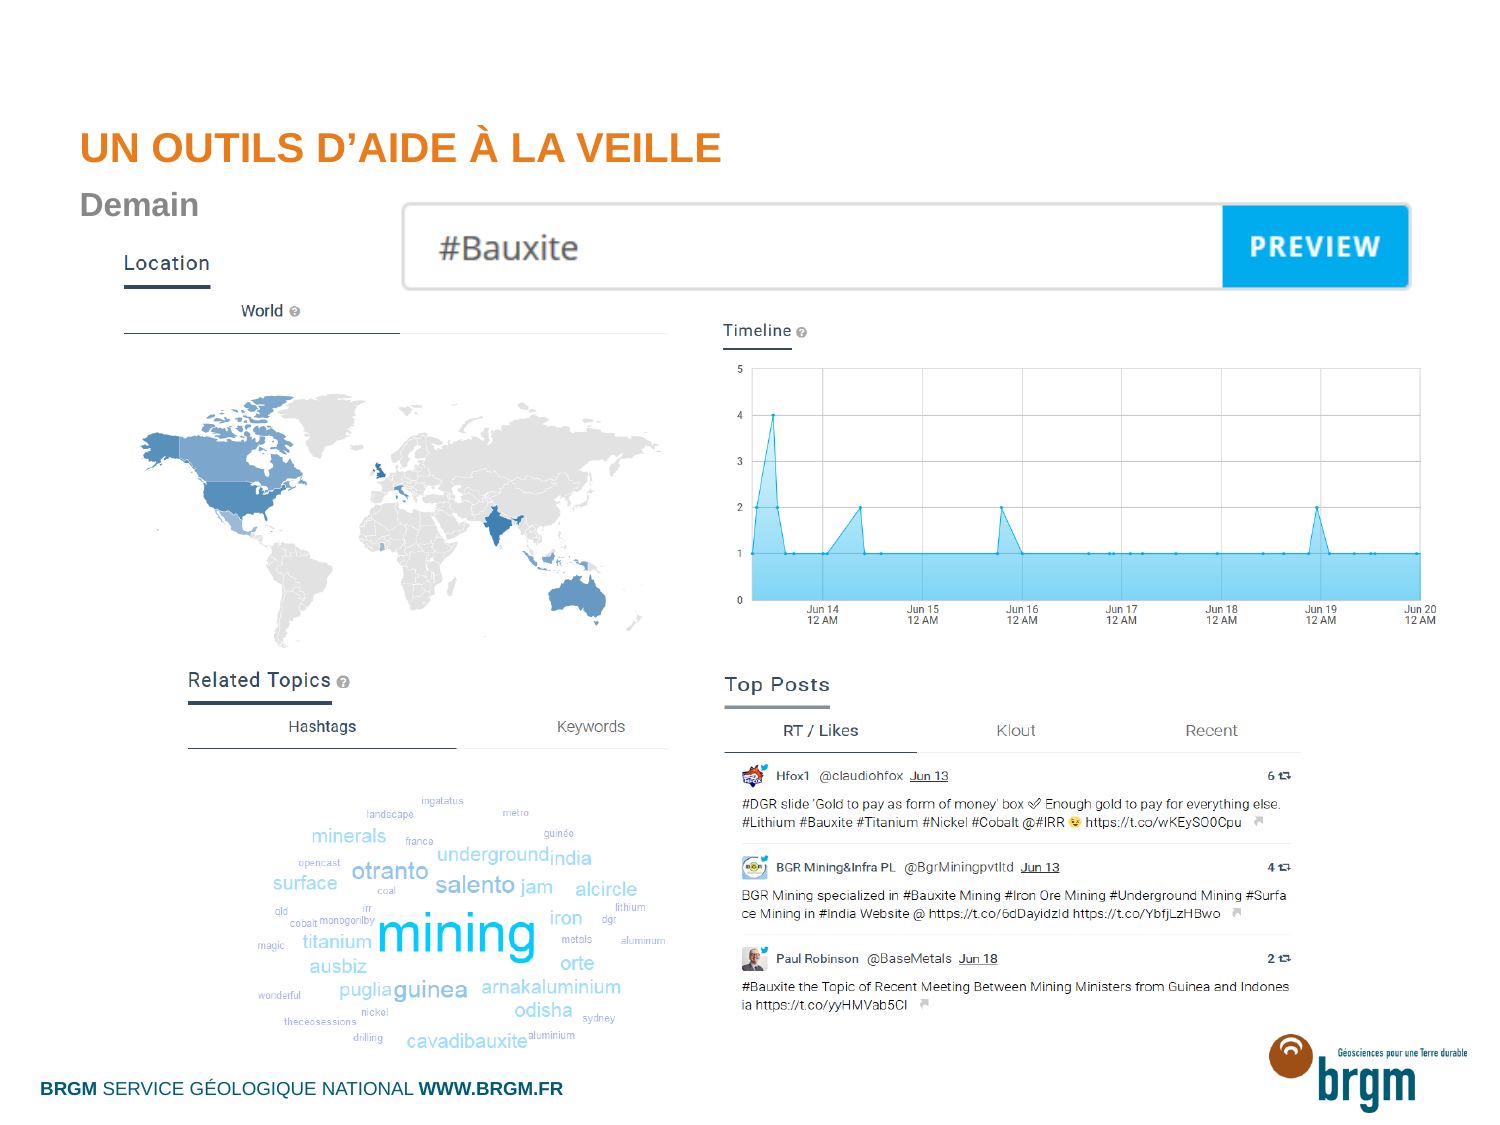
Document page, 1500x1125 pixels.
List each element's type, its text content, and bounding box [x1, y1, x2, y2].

picture [717, 668, 1301, 1025]
text_box BRGM SERVICE GÉOLOGIQUE NATIONAL WWW.BRGM.FR [25, 1068, 691, 1107]
picture [717, 320, 1441, 628]
picture [112, 194, 1424, 655]
picture [1269, 1034, 1467, 1113]
text_box un outils d’aide à la veille Demain [64, 113, 1424, 231]
picture [182, 668, 668, 1056]
picture [1366, 1076, 1372, 1094]
